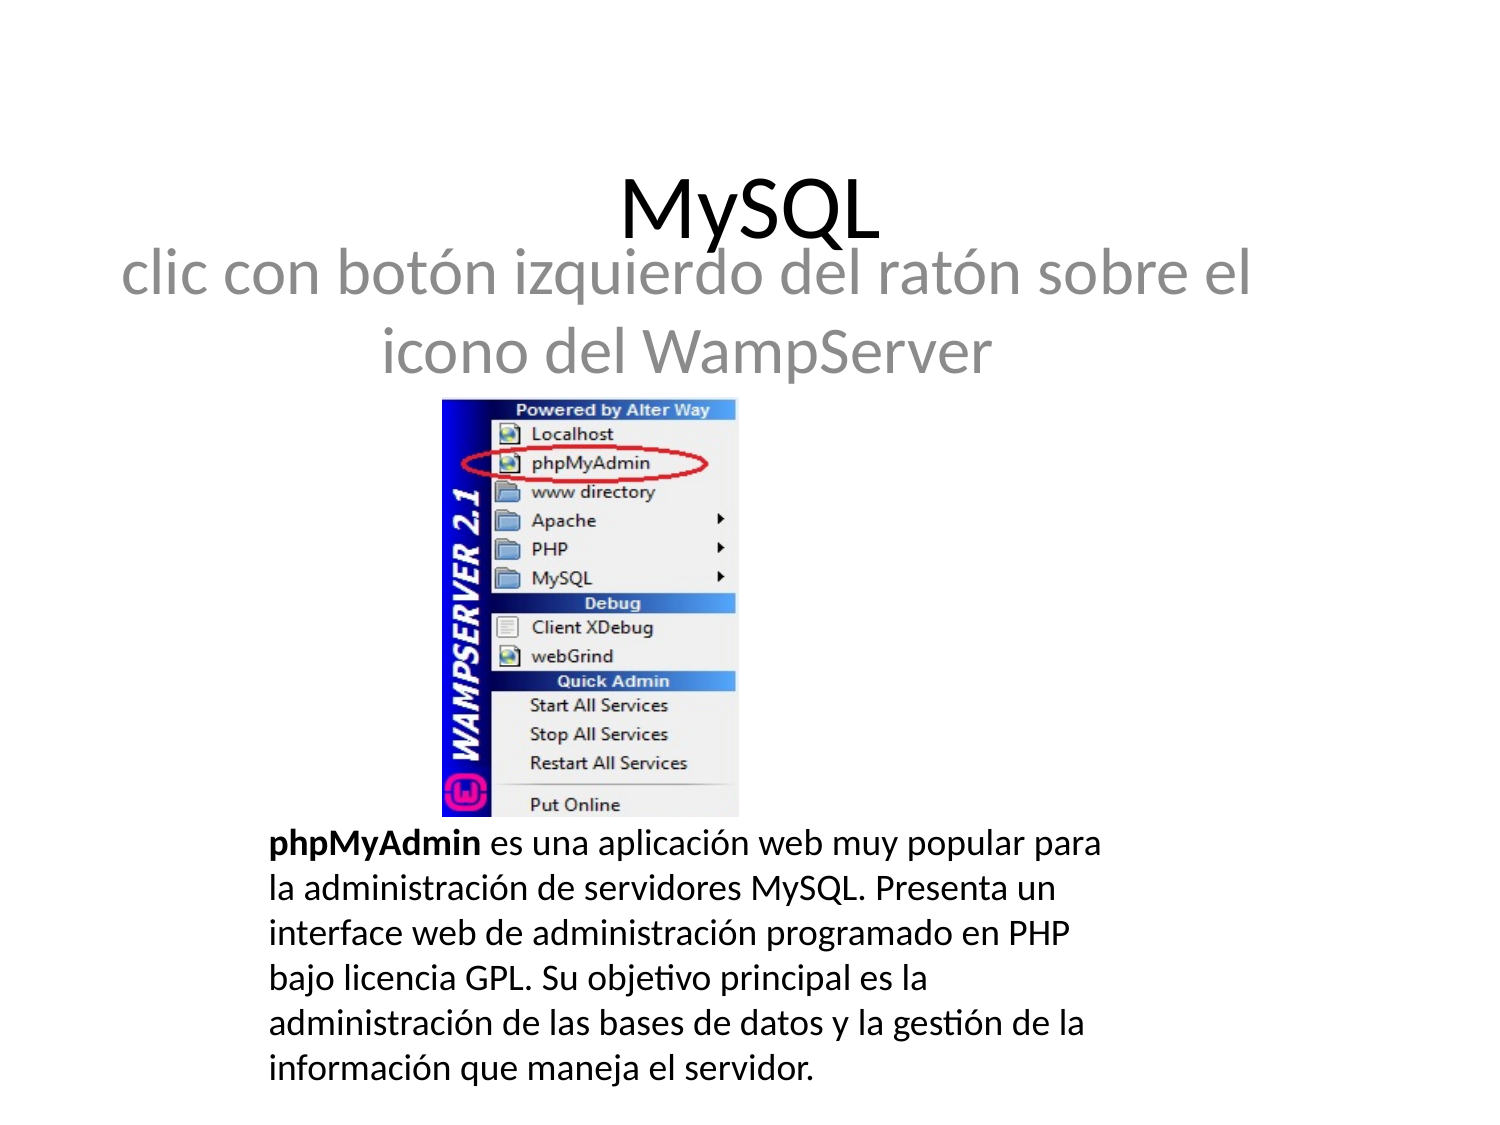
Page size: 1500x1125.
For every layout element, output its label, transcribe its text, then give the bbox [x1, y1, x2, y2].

subtitle clic con botón izquierdo del ratón sobre el icono del WampServer [100, 219, 1275, 970]
text_box phpMyAdmin es una aplicación web muy popular para la administración de servidores MySQL. Presenta un interface web de administración programado en PHP bajo licencia GPL. Su objetivo principal es la administración de las bases de datos y la gestión de la información que maneja el servidor. [253, 810, 1126, 1096]
picture [441, 396, 739, 817]
title MySQL [112, 101, 1388, 303]
